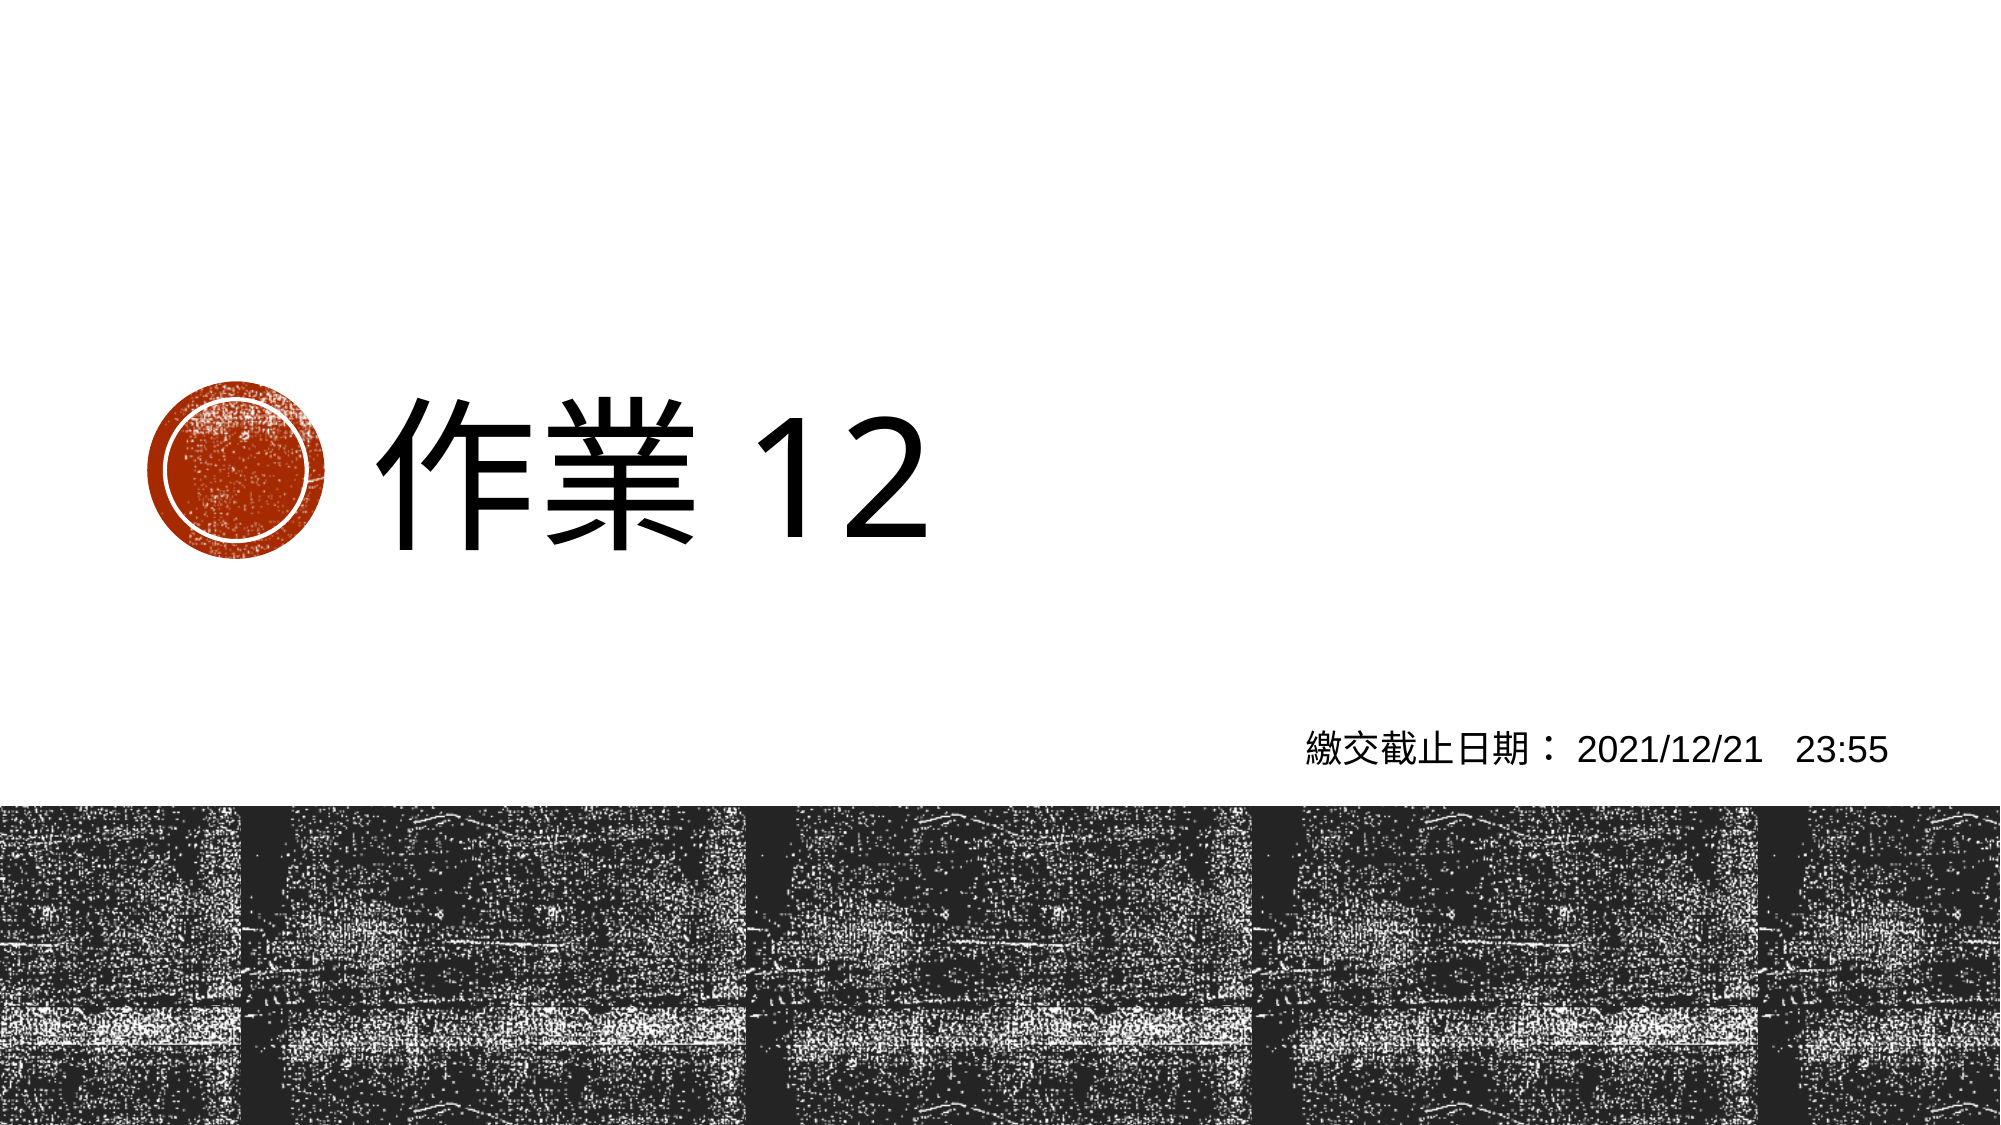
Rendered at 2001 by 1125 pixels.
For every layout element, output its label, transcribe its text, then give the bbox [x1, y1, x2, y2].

title 作業12 [355, 201, 1878, 779]
text_box 繳交截止日期：2021/12/21 23:55 [1290, 717, 1904, 778]
